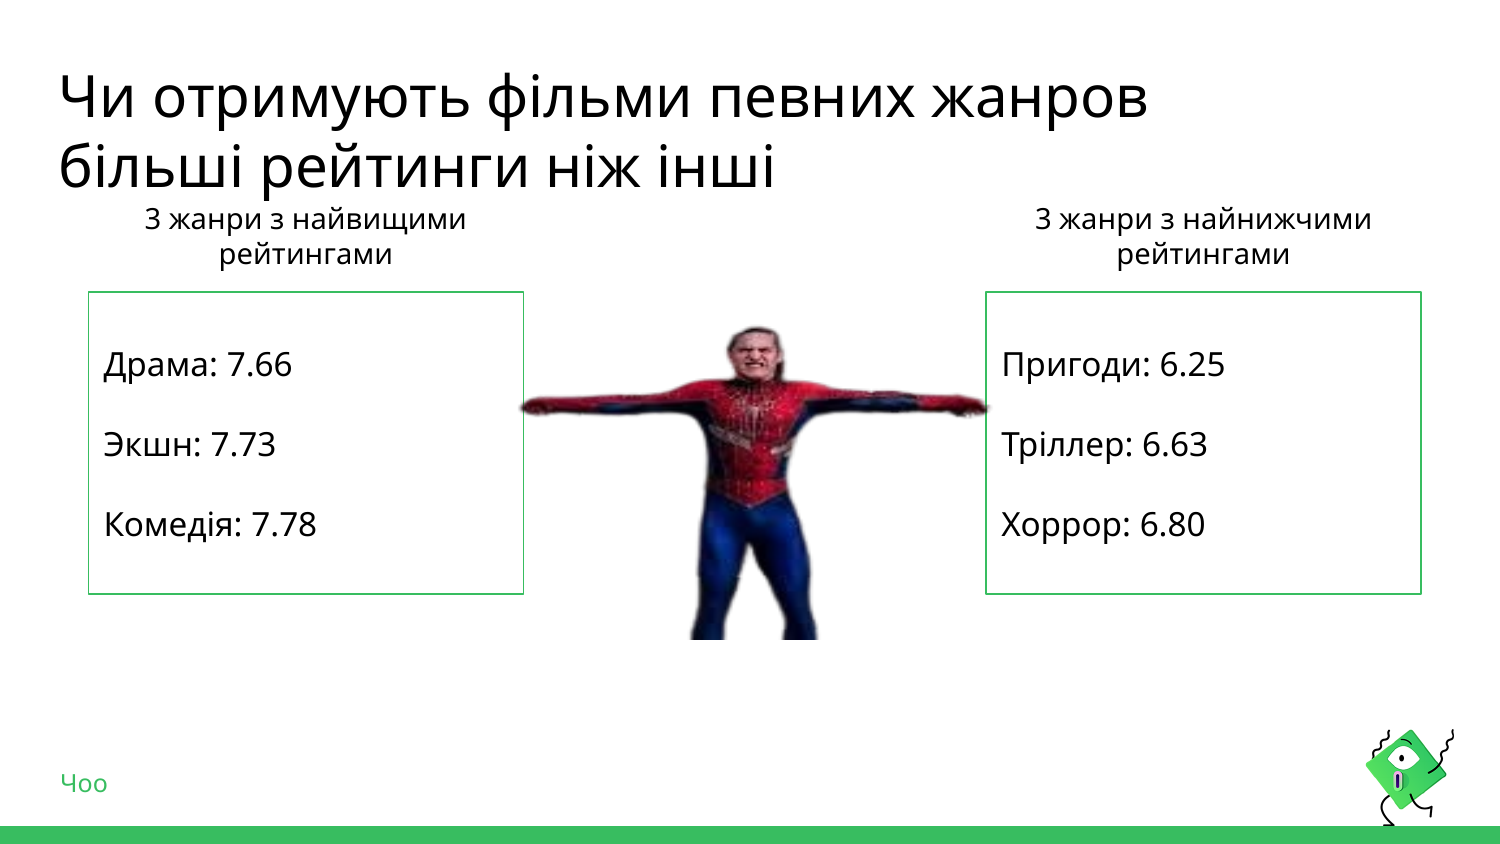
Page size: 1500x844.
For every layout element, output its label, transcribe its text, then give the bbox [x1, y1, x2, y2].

text_box Чи отримують фільми певних жанров більші рейтинги ніж інші [58, 59, 1272, 163]
text_box 3 жанри з найвищими рейтингами [88, 185, 524, 252]
text_box 3 жанри з найнижчими рейтингами [986, 185, 1422, 252]
text_box Пригоди: 6.25 Тріллер: 6.63 Хоррор: 6.80 [986, 291, 1422, 594]
picture [1365, 729, 1454, 826]
picture [371, 303, 1152, 641]
text_box Драма: 7.66 Экшн: 7.73 Комедія: 7.78 [88, 291, 524, 594]
subtitle Чоо [60, 767, 1233, 813]
